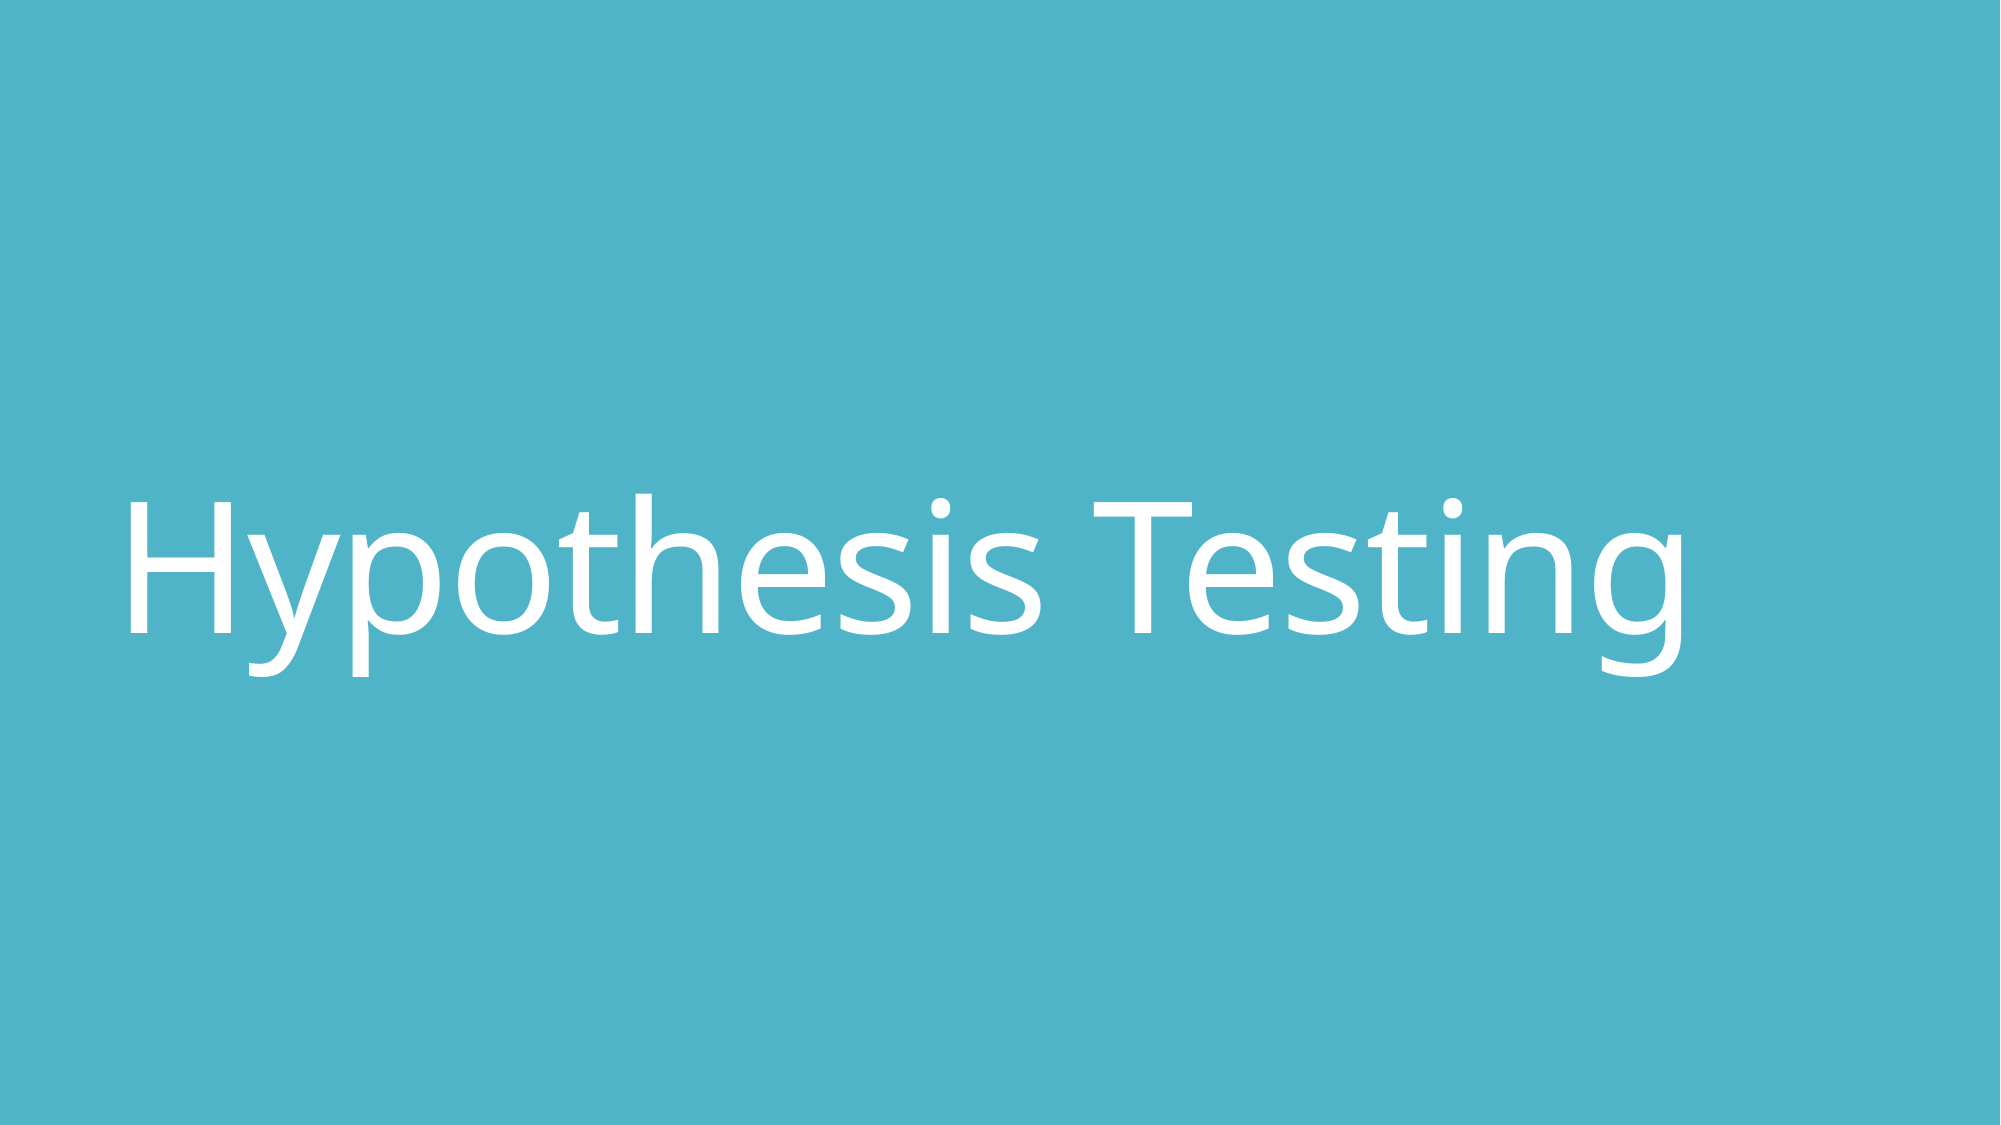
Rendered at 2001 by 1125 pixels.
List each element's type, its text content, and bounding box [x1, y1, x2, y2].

title Hypothesis Testing [98, 126, 1868, 677]
